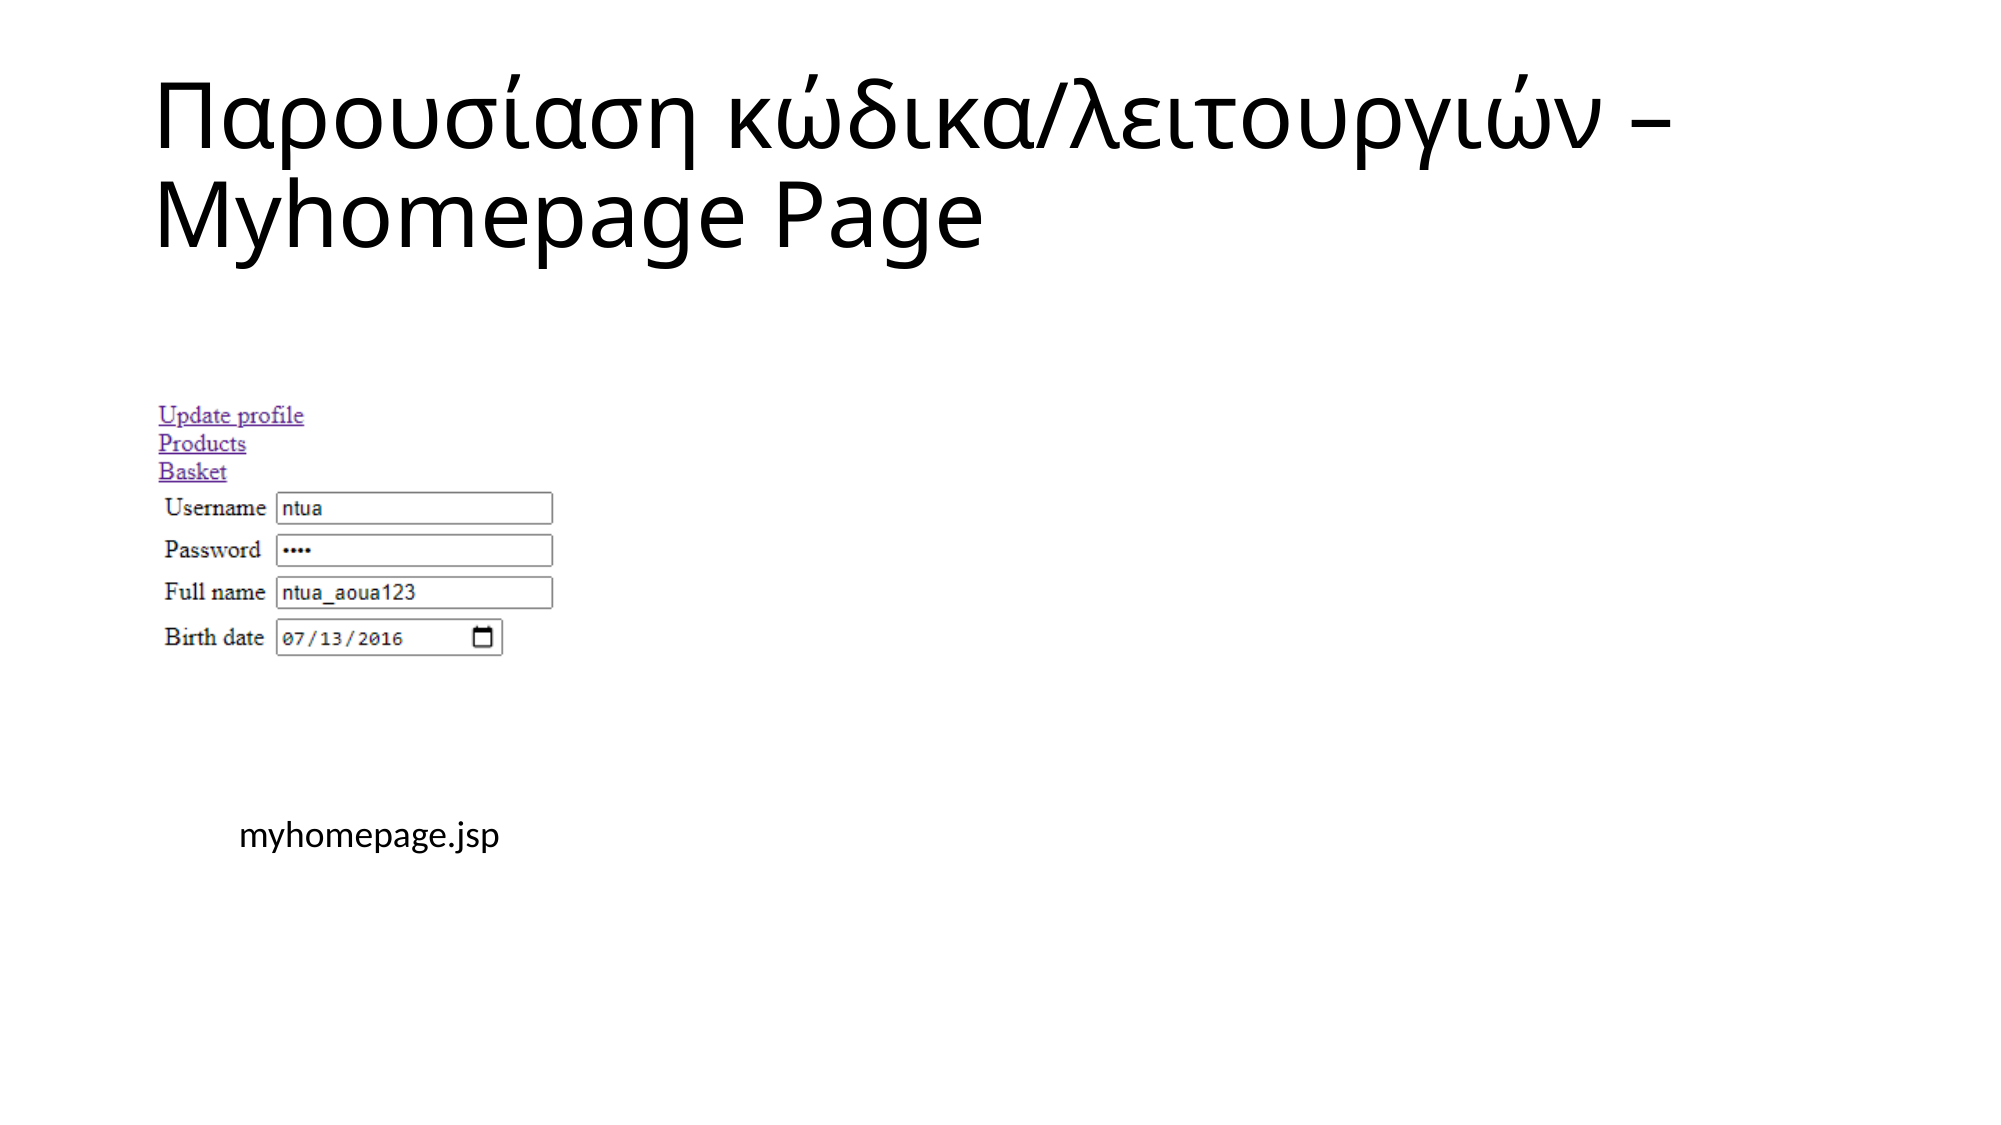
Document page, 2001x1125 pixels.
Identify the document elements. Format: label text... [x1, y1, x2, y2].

title Παρουσίαση κώδικα/λειτουργιών – Myhomepage Page [137, 59, 1863, 278]
text_box myhomepage.jsp [224, 802, 516, 863]
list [148, 391, 713, 786]
